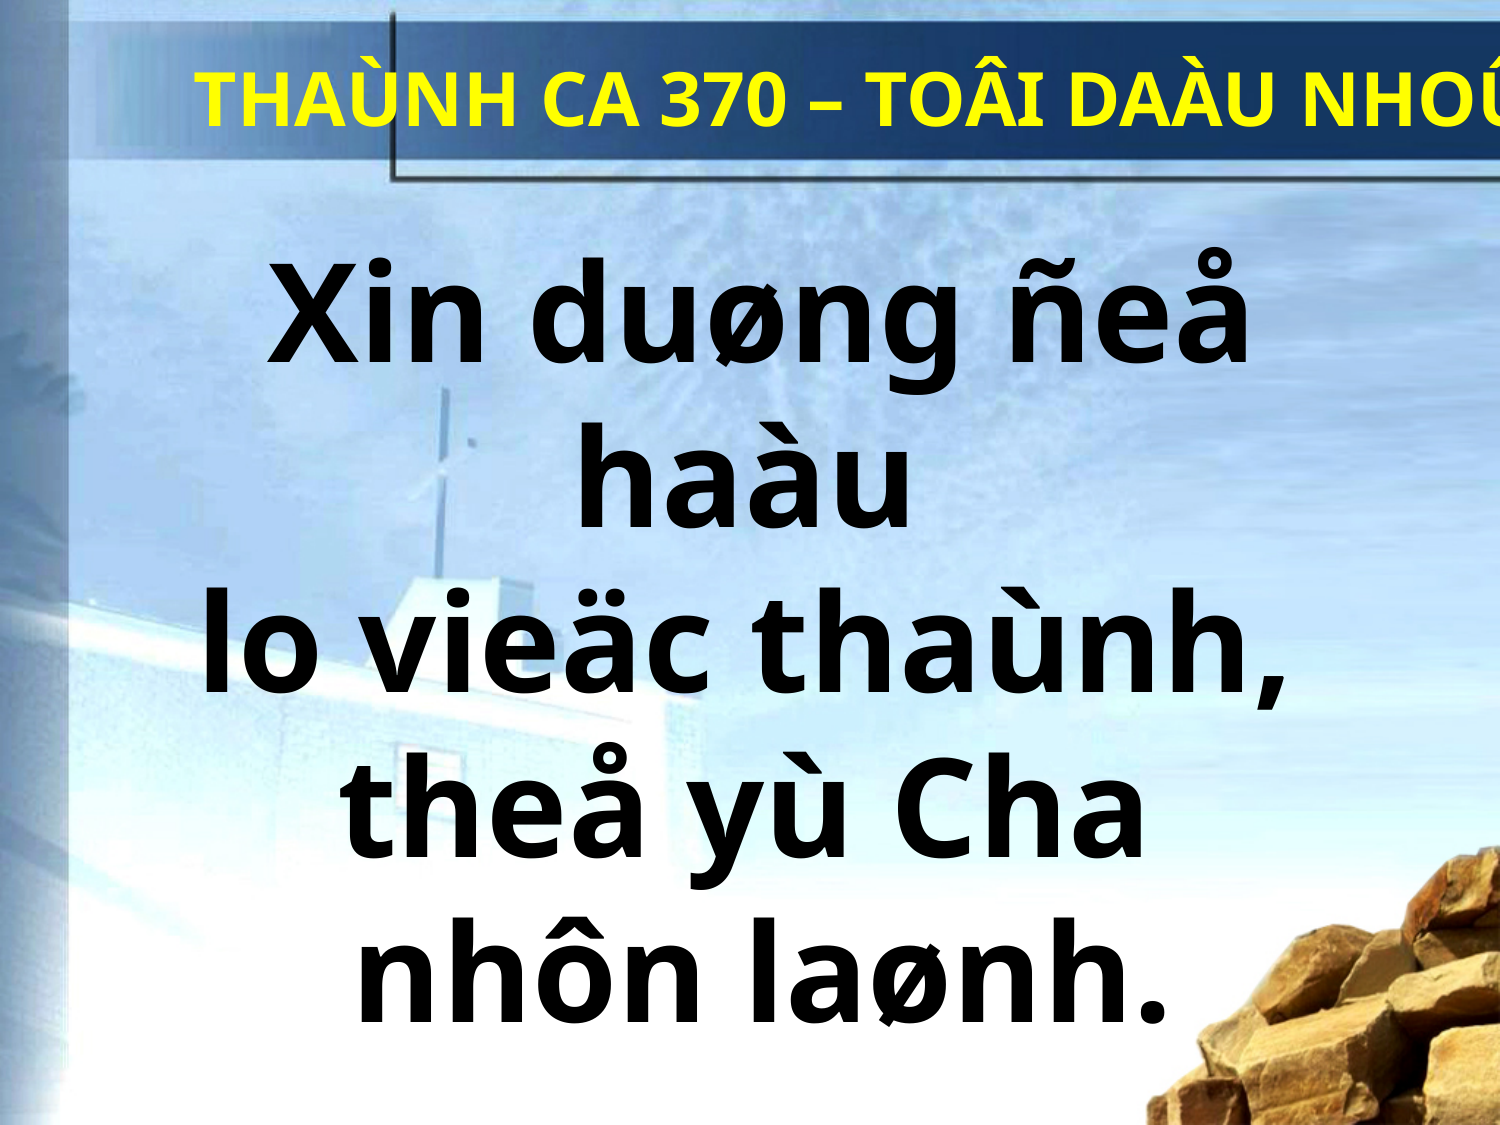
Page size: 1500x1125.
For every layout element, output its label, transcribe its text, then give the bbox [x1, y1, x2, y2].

text_box Xin duøng ñeå haàu lo vieäc thaùnh, theå yù Cha nhôn laønh. [87, 275, 1438, 1000]
text_box THAÙNH CA 370 – TOÂI DAÀU NHOÛ [178, 43, 1500, 149]
picture [0, 0, 1500, 1125]
